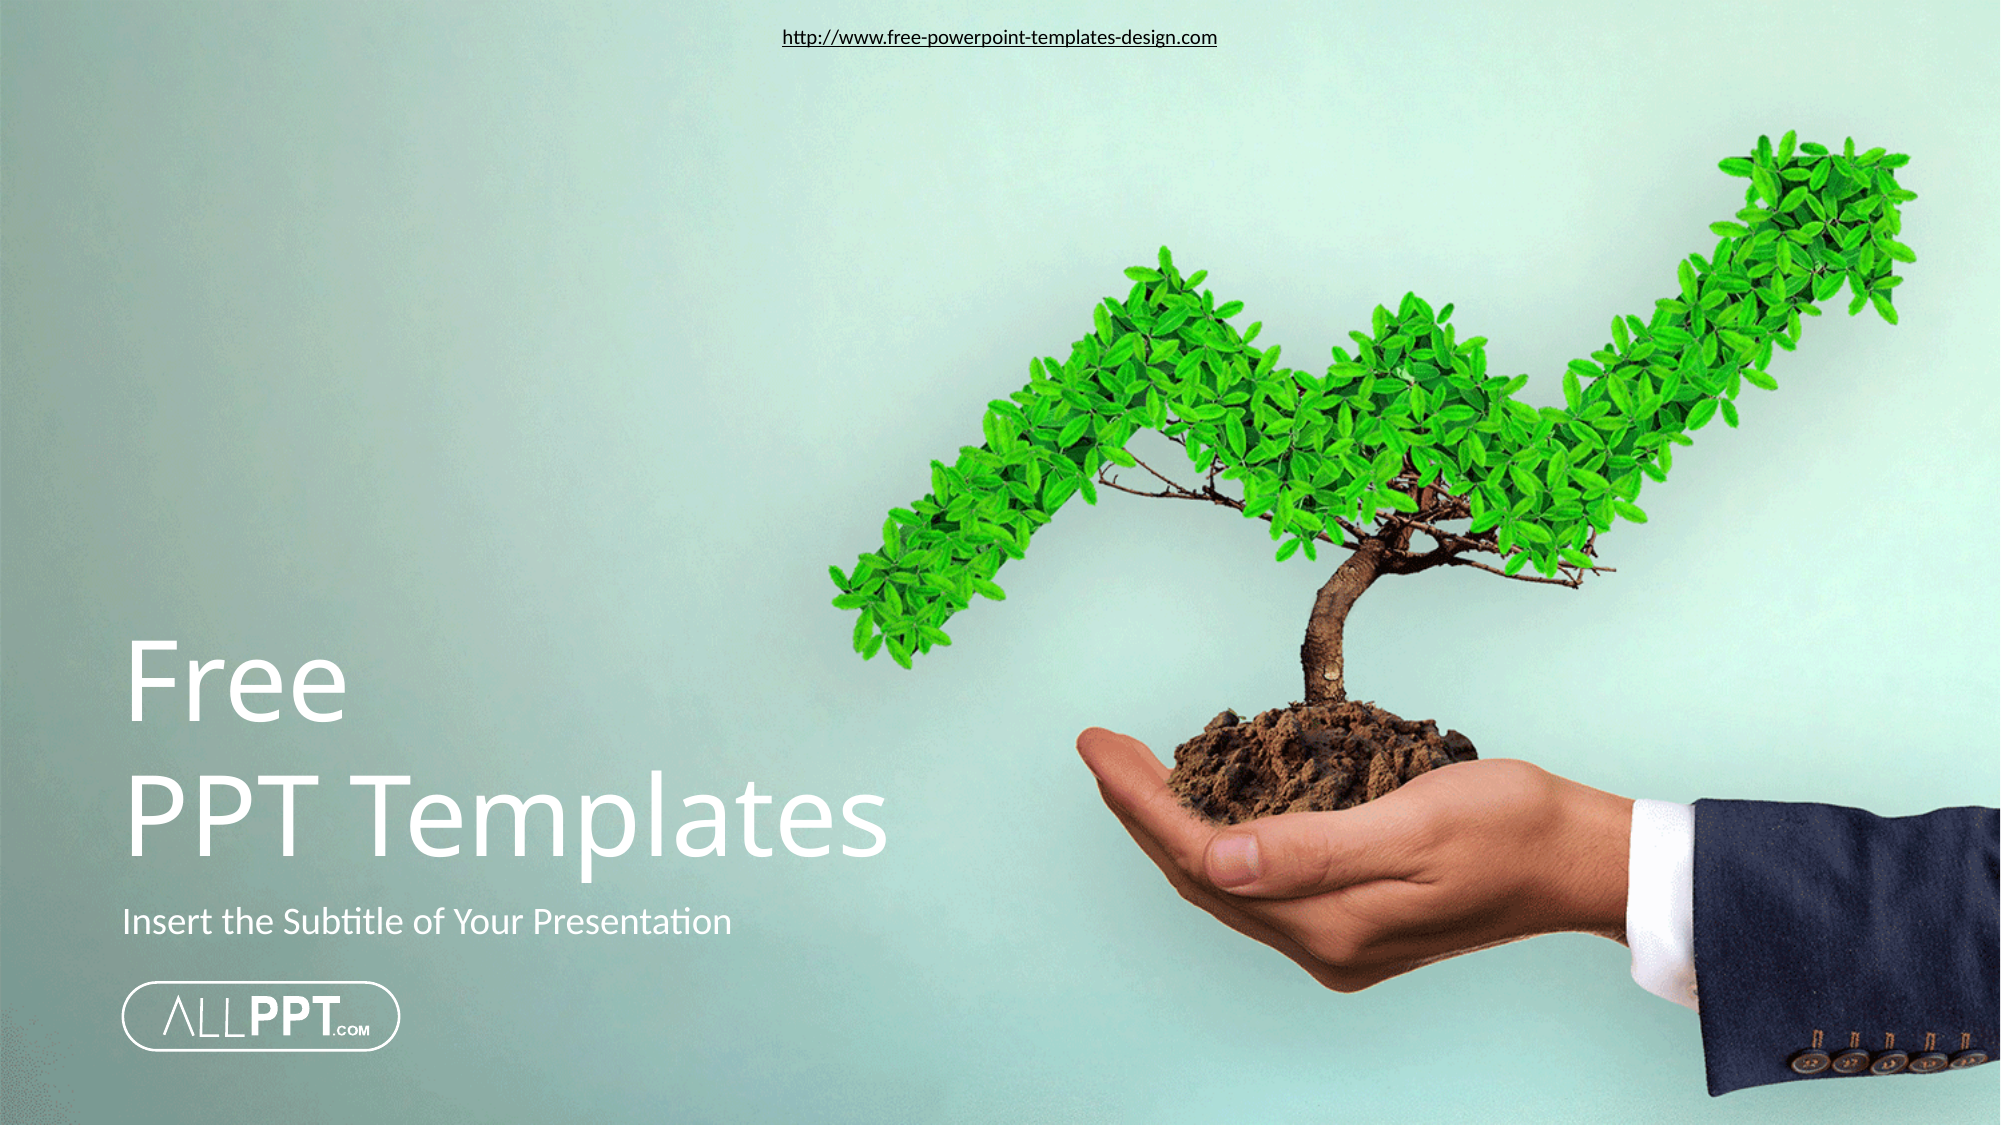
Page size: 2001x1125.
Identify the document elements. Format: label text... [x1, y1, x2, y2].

text_box Insert the Subtitle of Your Presentation [107, 888, 1060, 950]
text_box http://www.free-powerpoint-templates-design.com [0, 15, 2000, 56]
picture [0, 0, 2001, 1125]
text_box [122, 982, 400, 1051]
text_box Free PPT Templates [107, 601, 1060, 887]
